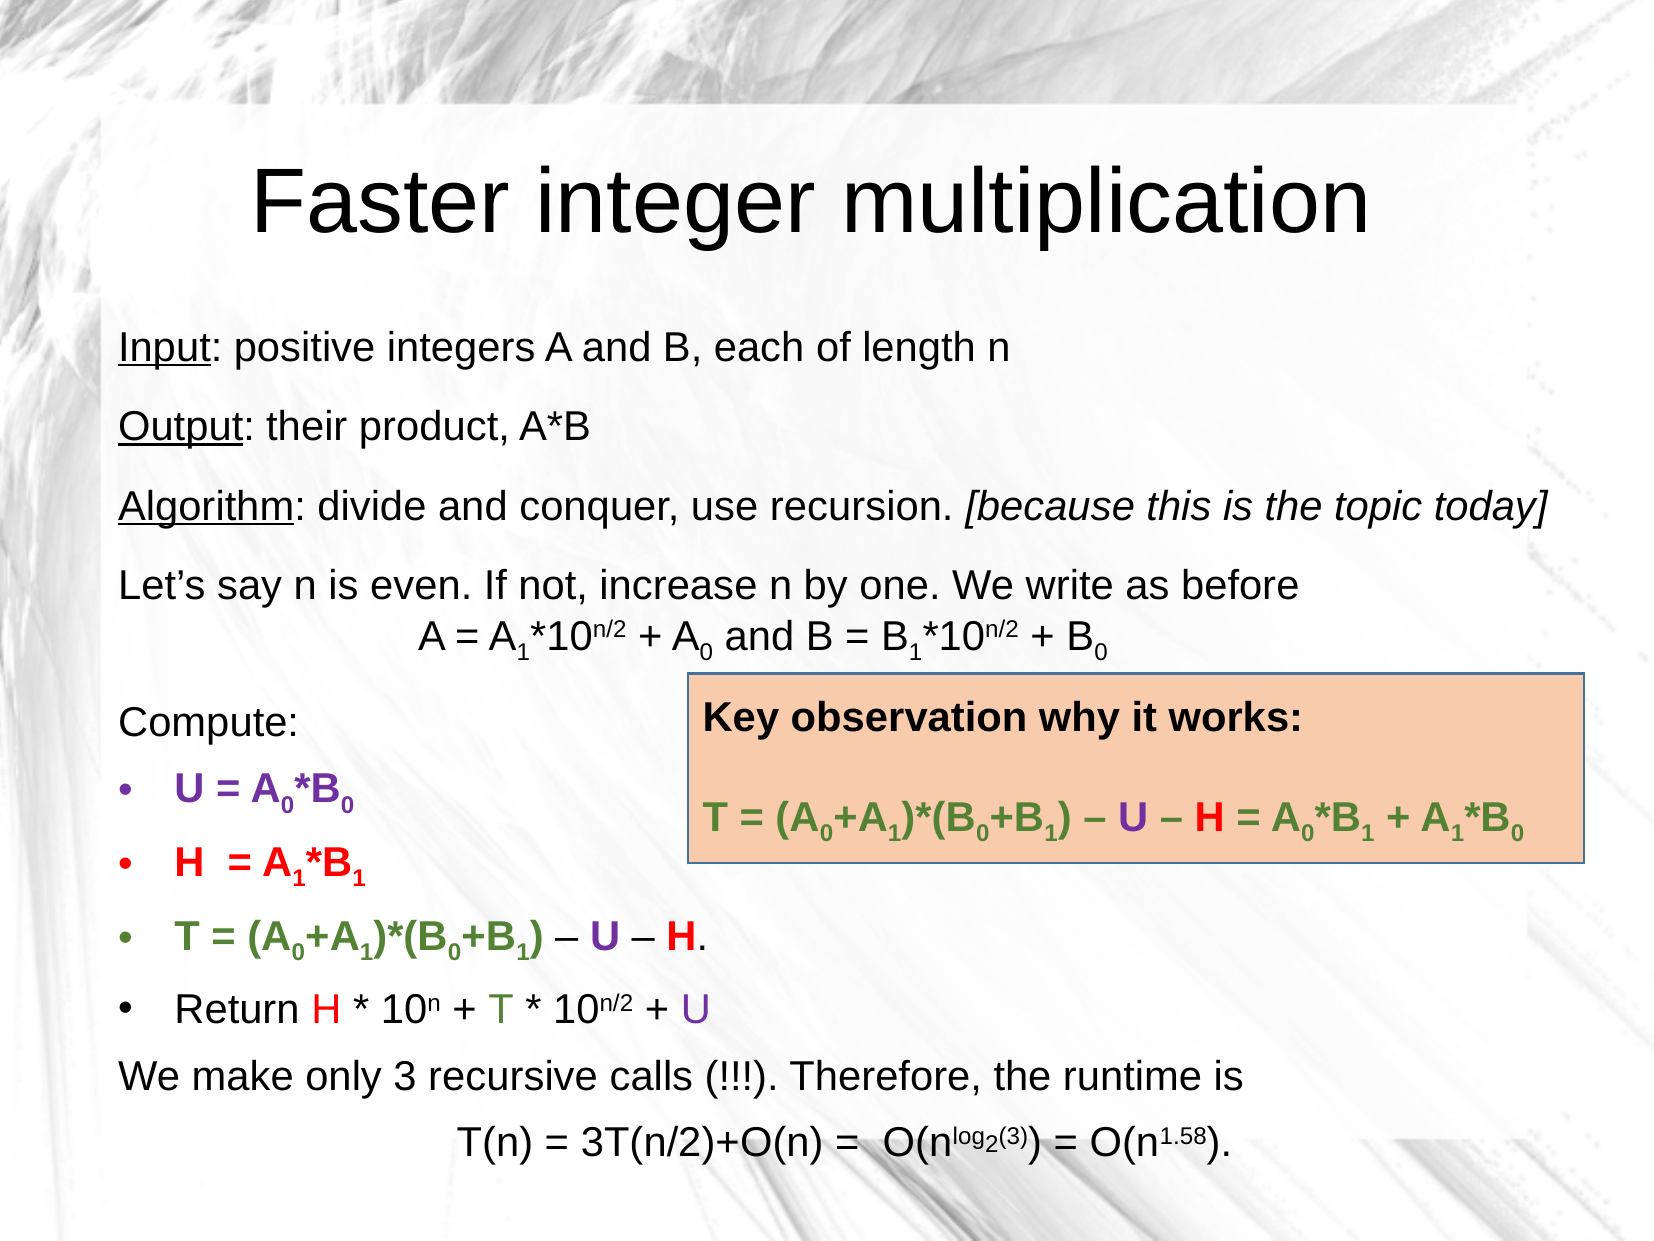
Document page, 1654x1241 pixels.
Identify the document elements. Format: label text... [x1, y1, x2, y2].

picture [0, 0, 1654, 1241]
text_box Key observation why it works: T = (A0+A1)*(B0+B1) – U – H = A0*B1 + A1*B0 [687, 673, 1584, 863]
list Input: positive integers A and B, each of length n Output: their product, A*B Algorithm: divide and conquer, use recursion. [because this is the topic today] Let’s say n is even. If not, increase n by one. We write as before A = A1*10n/2 + A0 and B = B1*10n/2 + B0 Compute: U = A0*B0 H = A1*B1 T = (A0+A1)*(B0+B1) – U – H. Return H * 10n + T * 10n/2 + U We make only 3 recursive calls (!!!). Therefore, the runtime is T(n) = 3T(n/2)+O(n) = O(nlog2(3)) = O(n1.58). [118, 319, 1571, 1149]
title Faster integer multiplication [118, 112, 1506, 281]
